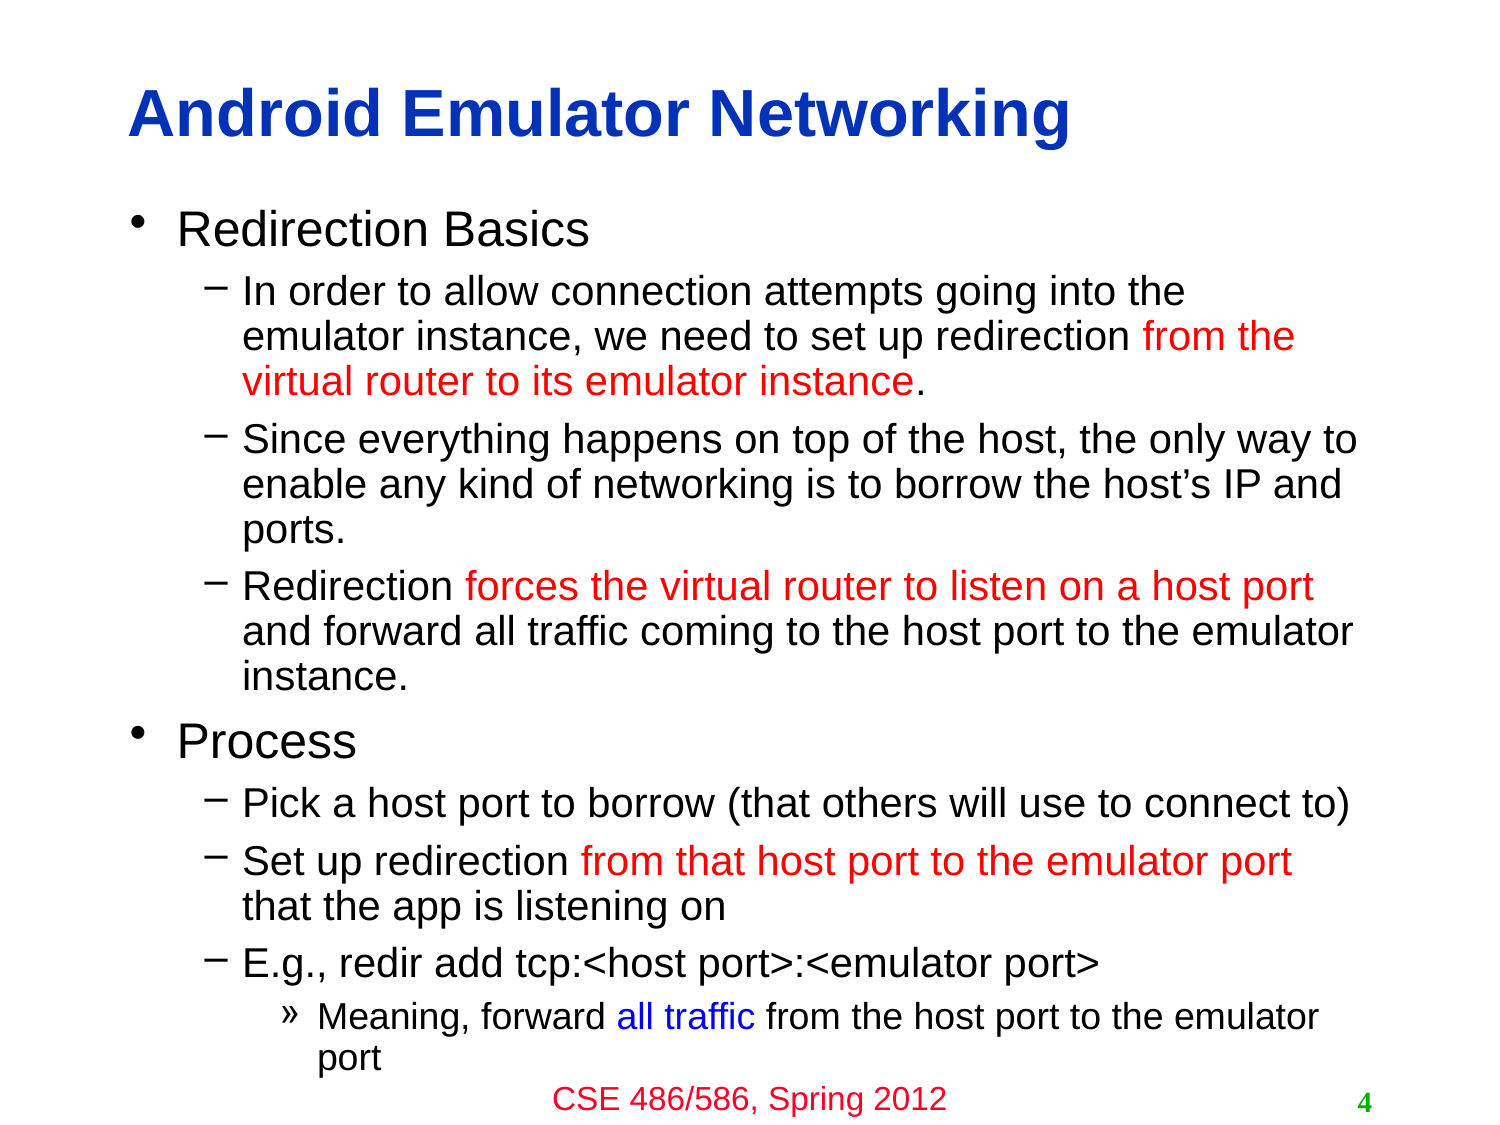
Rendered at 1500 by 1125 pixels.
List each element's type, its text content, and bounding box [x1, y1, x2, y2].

list Redirection Basics In order to allow connection attempts going into the emulator instance, we need to set up redirection from the virtual router to its emulator instance. Since everything happens on top of the host, the only way to enable any kind of networking is to borrow the host’s IP and ports. Redirection forces the virtual router to listen on a host port and forward all traffic coming to the host port to the emulator instance. Process Pick a host port to borrow (that others will use to connect to) Set up redirection from that host port to the emulator port that the app is listening on E.g., redir add tcp:<host port>:<emulator port> Meaning, forward all traffic from the host port to the emulator port [114, 195, 1376, 1005]
title Android Emulator Networking [112, 53, 1310, 176]
slide_number 4 [1074, 1076, 1388, 1125]
